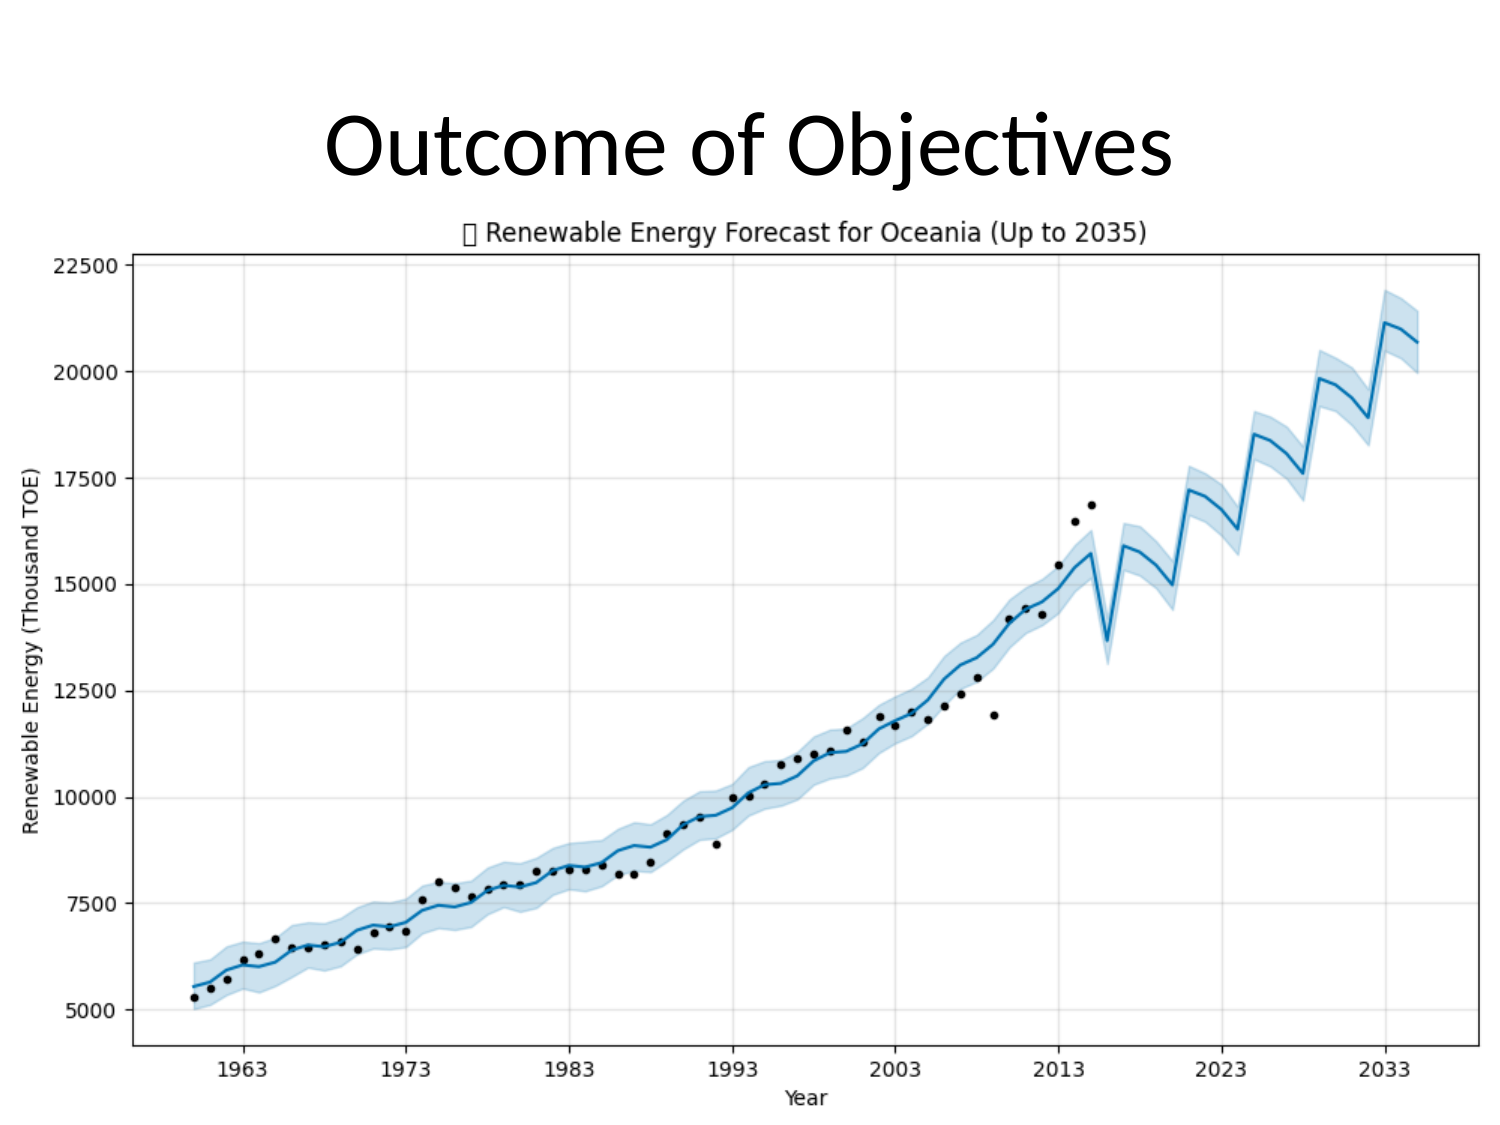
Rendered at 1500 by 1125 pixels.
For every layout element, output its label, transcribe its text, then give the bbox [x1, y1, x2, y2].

picture [8, 206, 1492, 1125]
title Outcome of Objectives [75, 45, 1425, 205]
